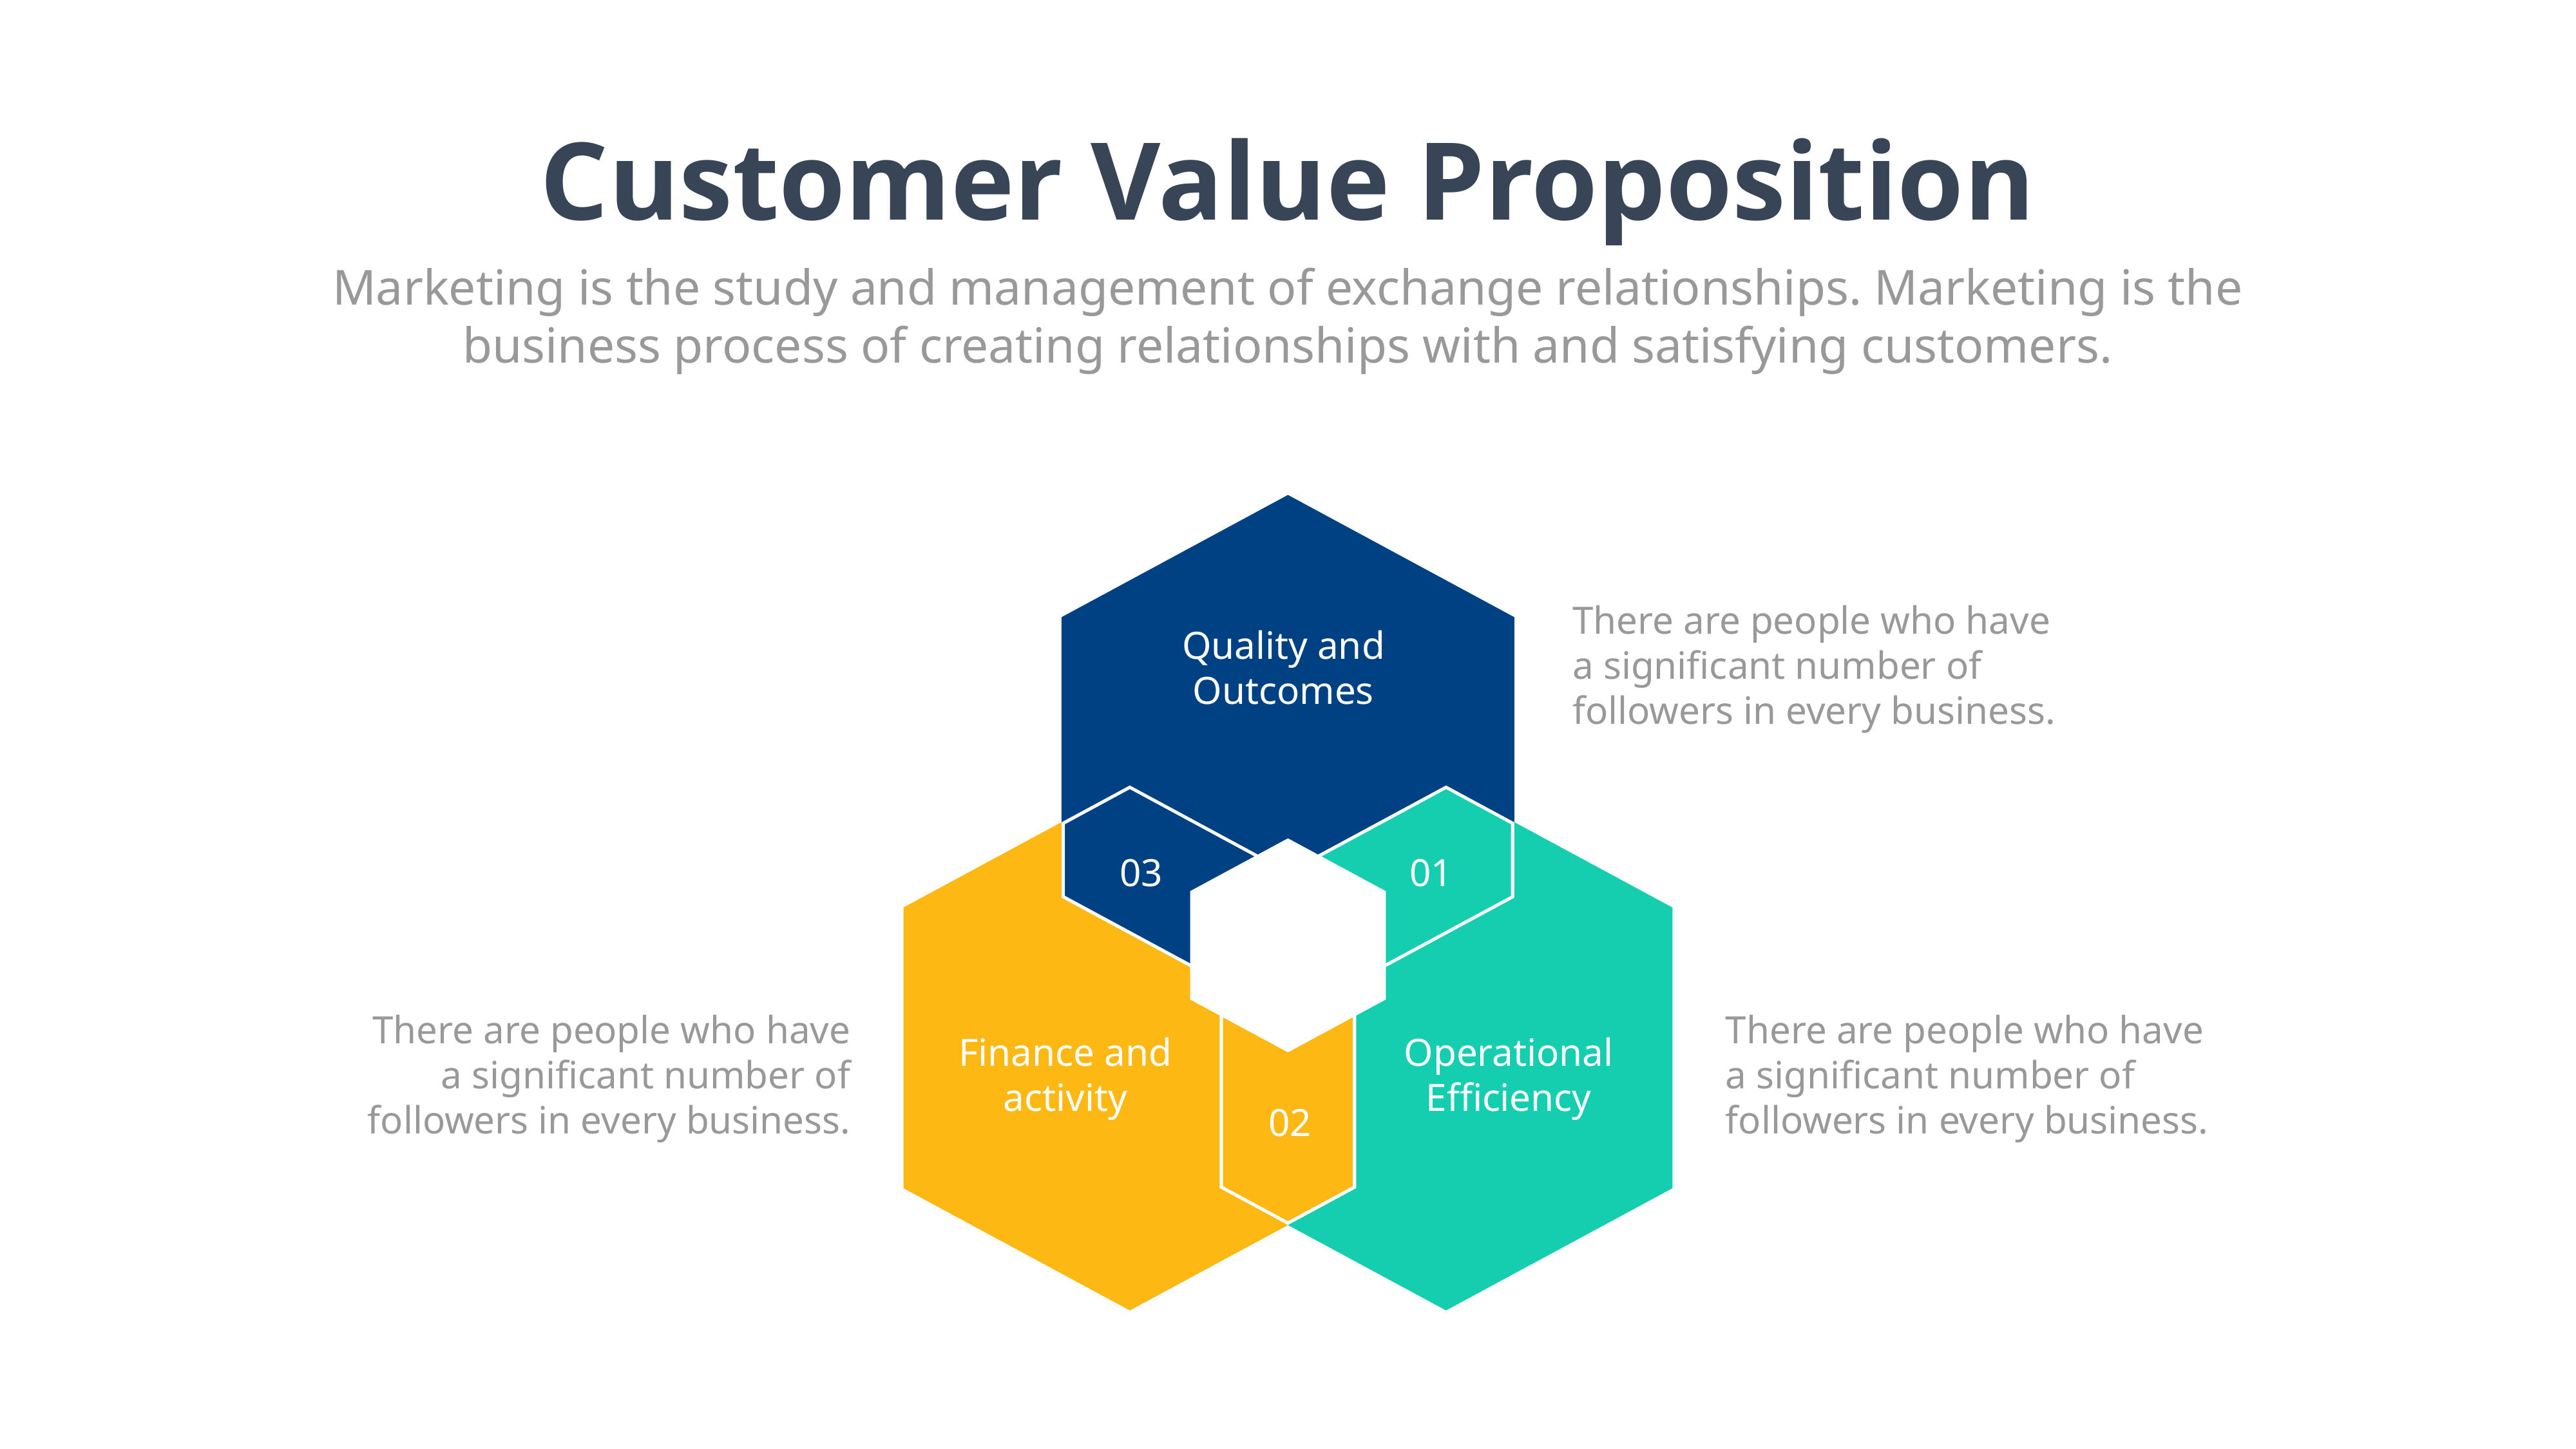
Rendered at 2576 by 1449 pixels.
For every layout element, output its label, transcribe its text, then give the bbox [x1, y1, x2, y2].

text_box Marketing is the study and management of exchange relationships. Marketing is the business process of creating relationships with and satisfying customers. [281, 251, 2295, 377]
text_box There are people who have a significant number of followers in every business. [1673, 591, 2080, 737]
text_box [903, 495, 1673, 1311]
text_box There are people who have a significant number of followers in every business. [343, 1001, 860, 1146]
text_box There are people who have a significant number of followers in every business. [1716, 1001, 2233, 1146]
text_box Customer Value Proposition [530, 108, 2045, 247]
